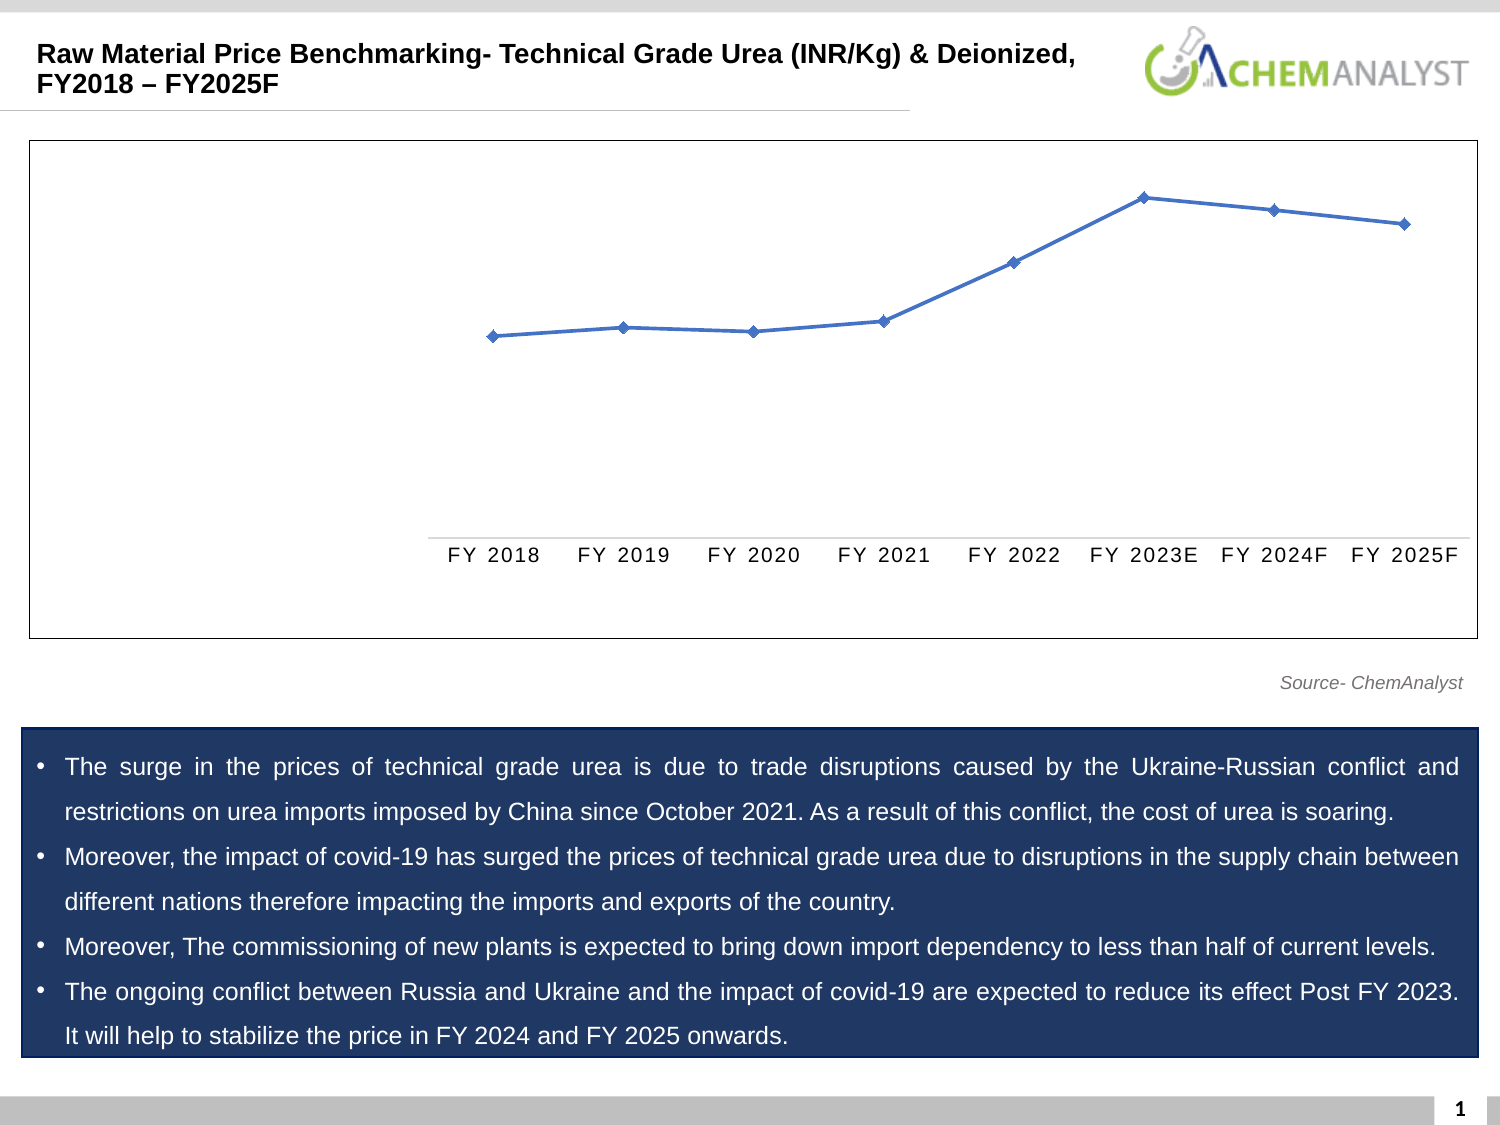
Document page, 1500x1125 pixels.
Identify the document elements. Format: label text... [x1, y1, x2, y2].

text_box The surge in the prices of technical grade urea is due to trade disruptions caused by the Ukraine-Russian conflict and restrictions on urea imports imposed by China since October 2021. As a result of this conflict, the cost of urea is soaring. Moreover, the impact of covid-19 has surged the prices of technical grade urea due to disruptions in the supply chain between different nations therefore impacting the imports and exports of the country. Moreover, The commissioning of new plants is expected to bring down import dependency to less than half of current levels. The ongoing conflict between Russia and Ukraine and the impact of covid-19 are expected to reduce its effect Post FY 2023. It will help to stabilize the price in FY 2024 and FY 2025 onwards. [21, 727, 1479, 1058]
picture [1145, 26, 1479, 113]
list Raw Material Price Benchmarking- Technical Grade Urea (INR/Kg) & Deionized, FY2018 – FY2025F [21, 31, 1174, 107]
chart [29, 140, 1478, 639]
text_box Source- ChemAnalyst [1173, 663, 1478, 701]
